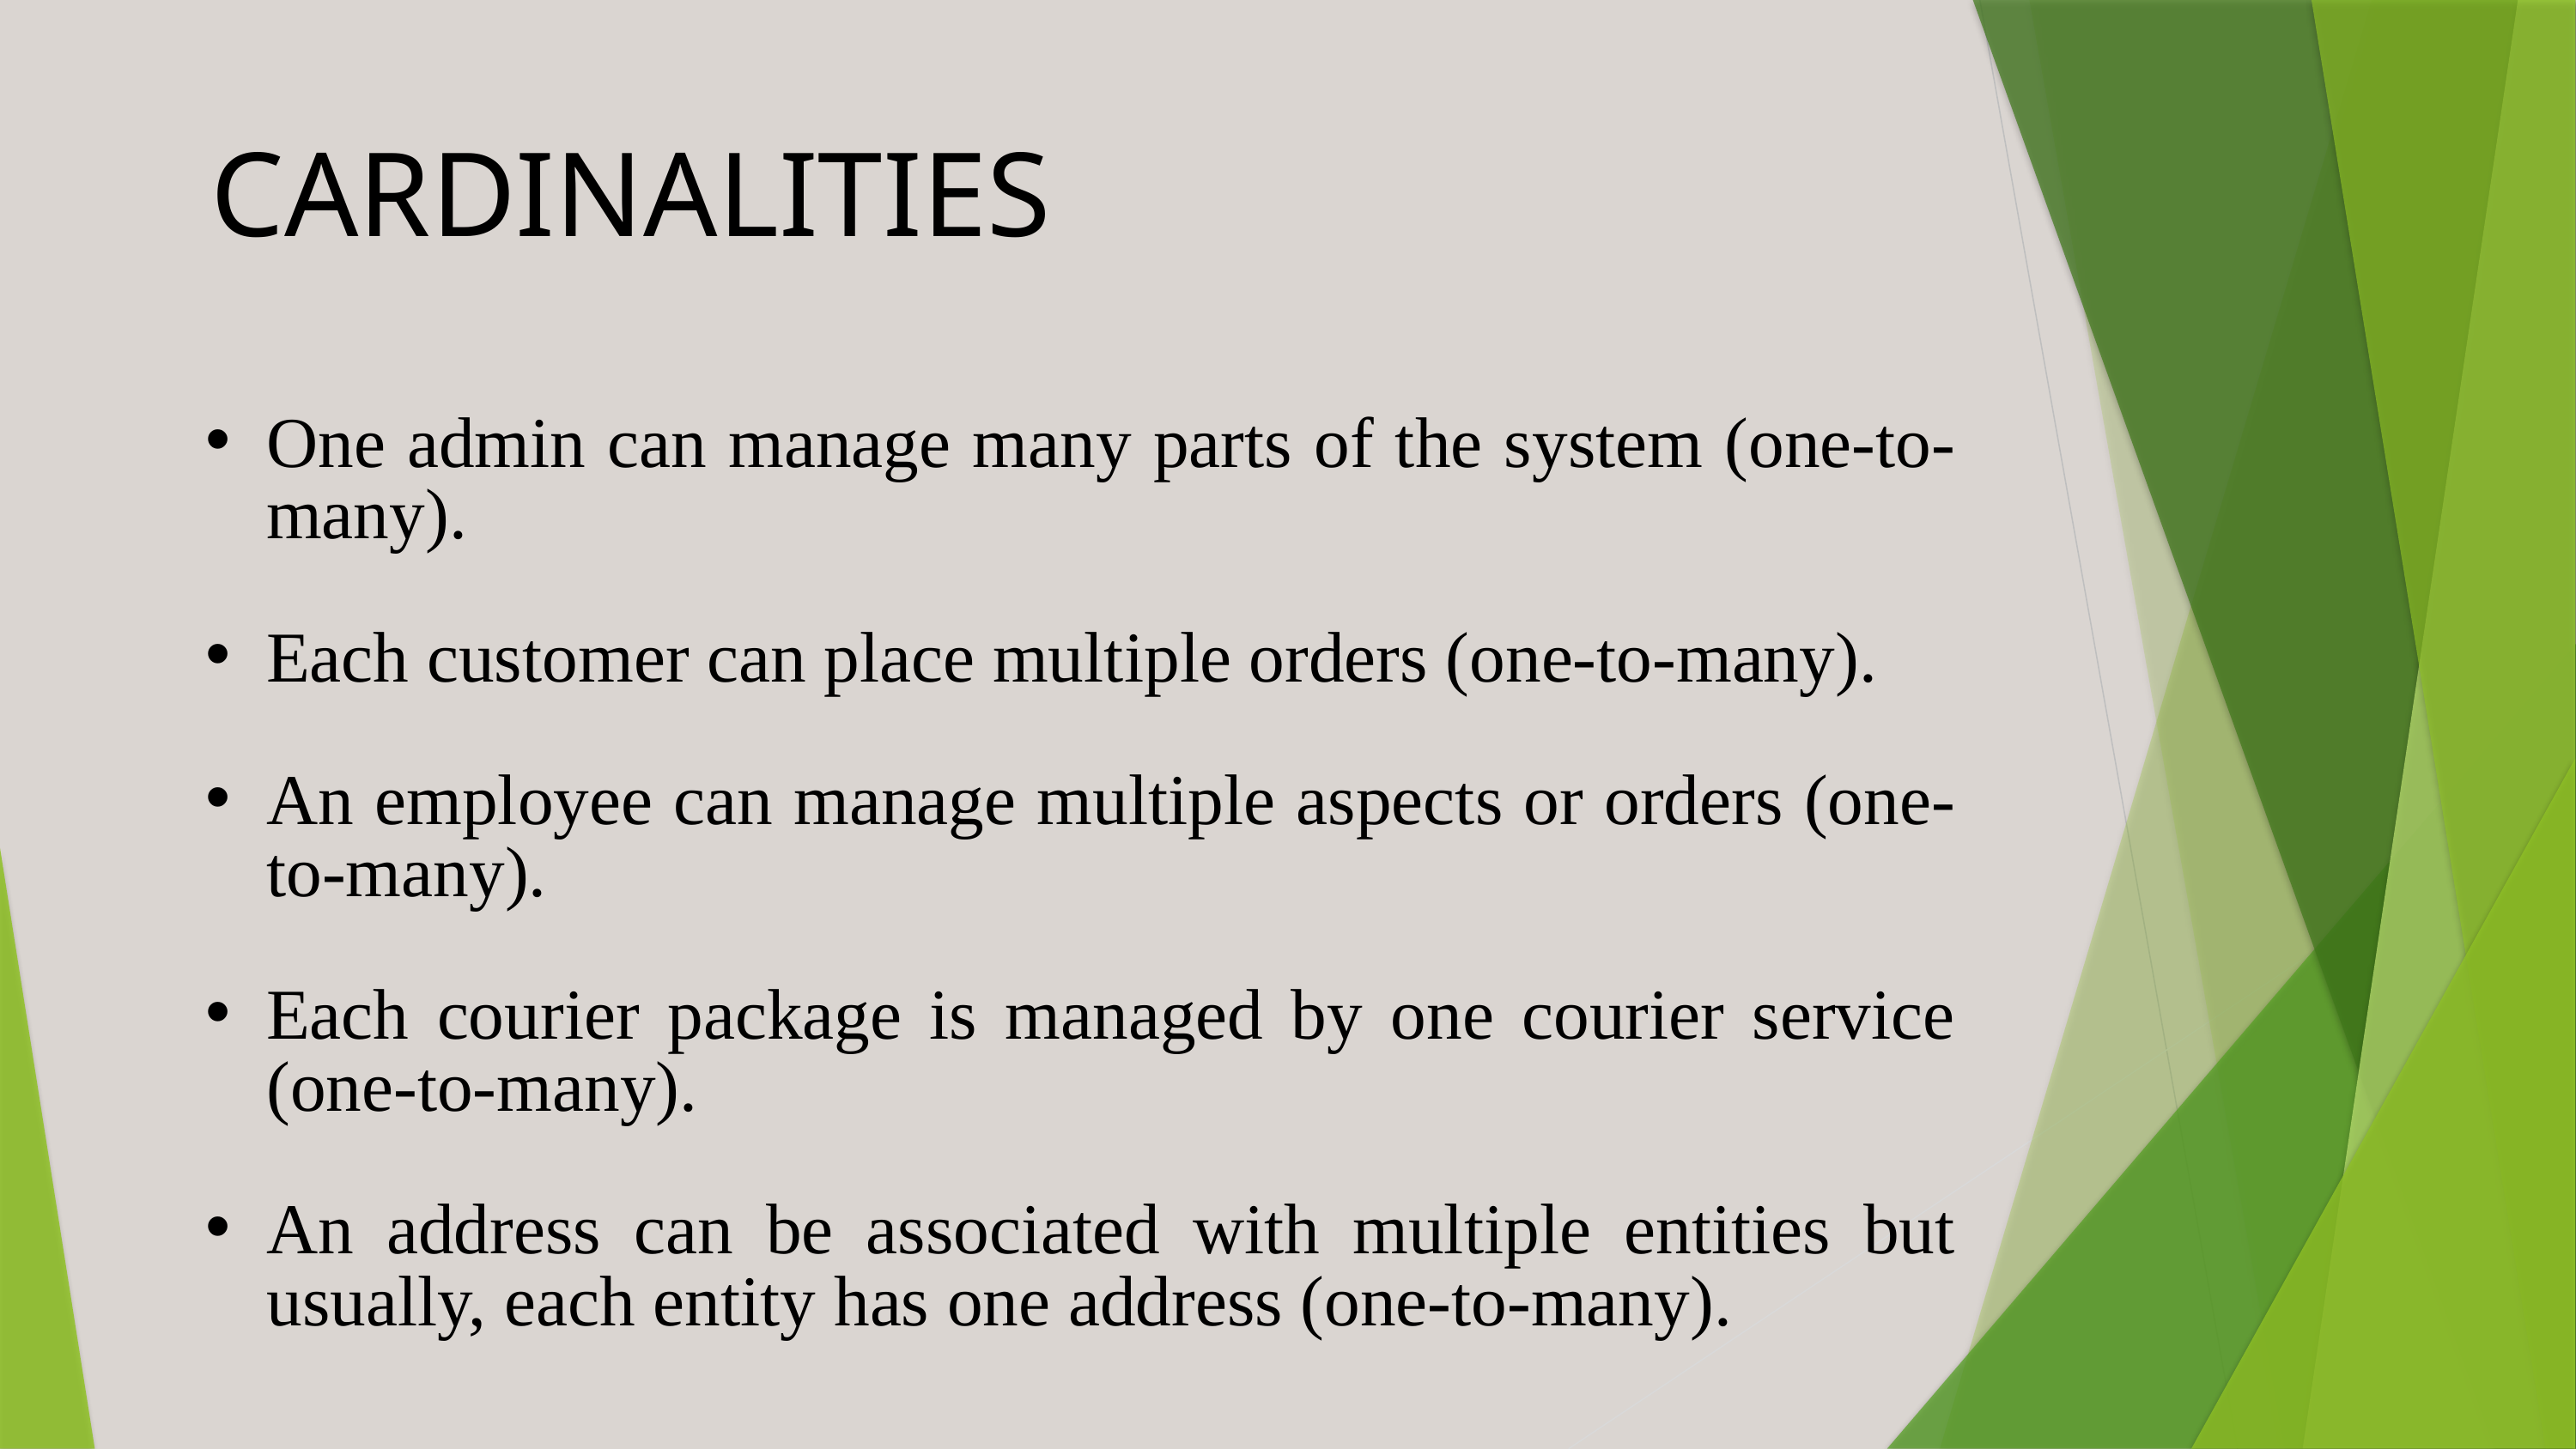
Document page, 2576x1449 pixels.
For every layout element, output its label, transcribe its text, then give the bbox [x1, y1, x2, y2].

text_box One admin can manage many parts of the system (one-to-many). Each customer can place multiple orders (one-to-many). An employee can manage multiple aspects or orders (one-to-many). Each courier package is managed by one courier service (one-to-many). An address can be associated with multiple entities but usually, each entity has one address (one-to-many). [144, 409, 1958, 1412]
text_box CARDINALITIES [144, 143, 1118, 260]
